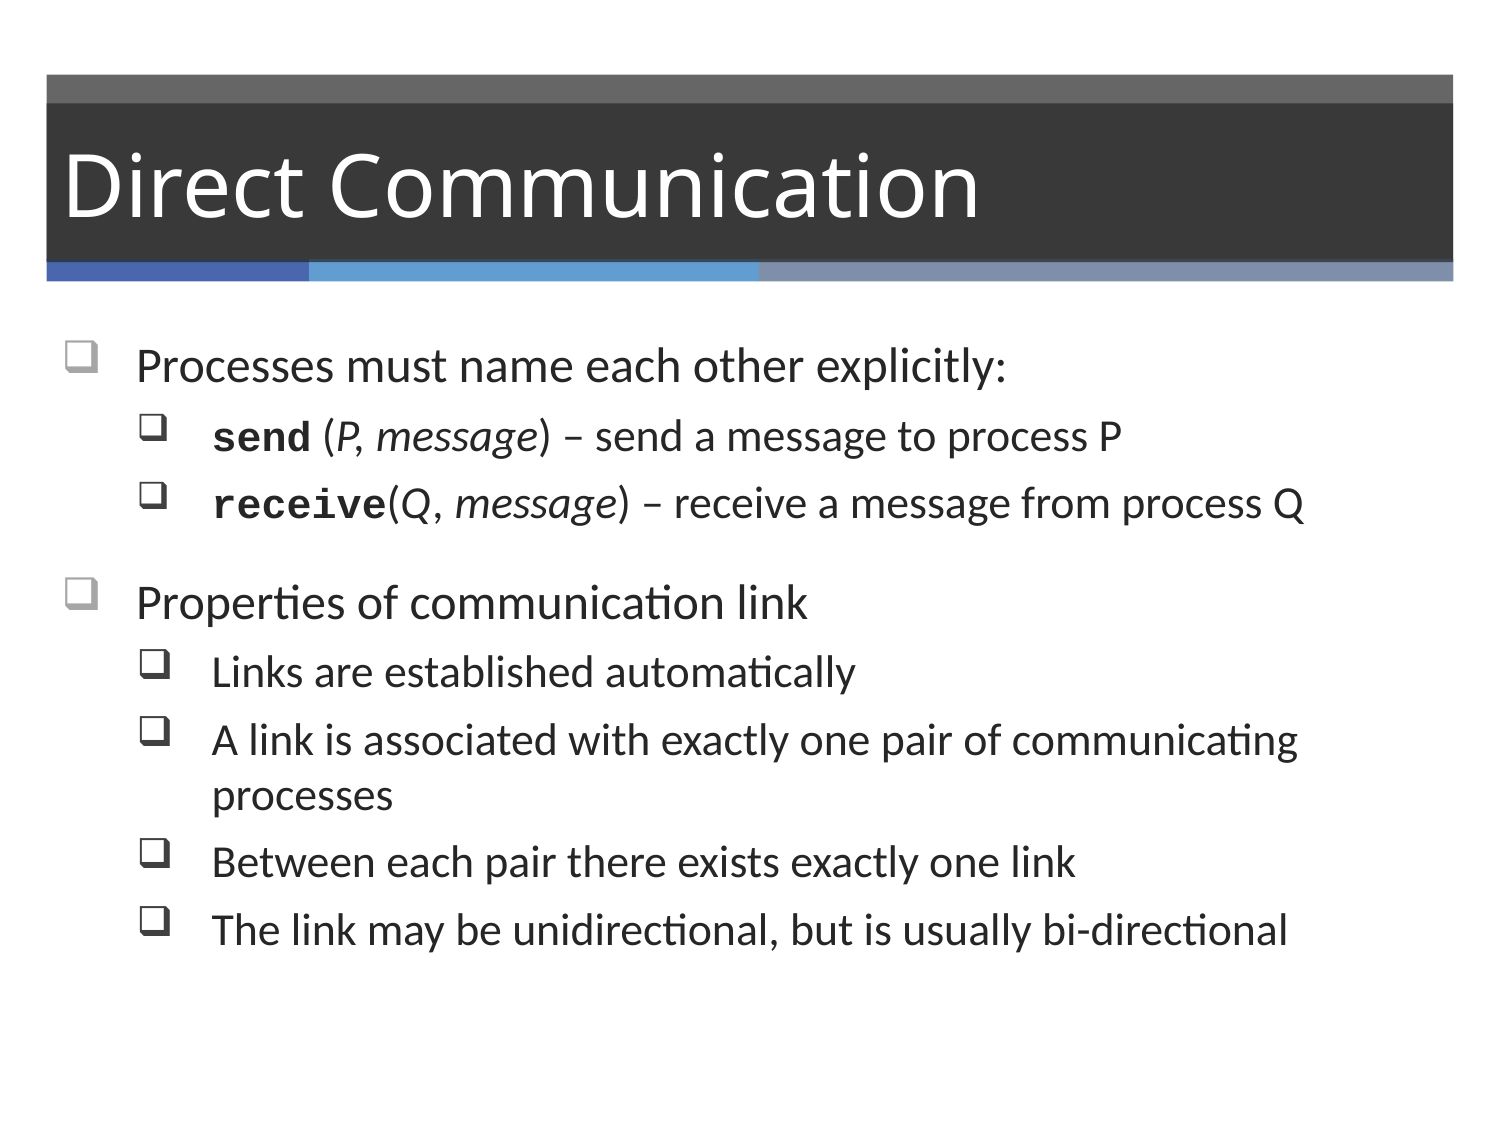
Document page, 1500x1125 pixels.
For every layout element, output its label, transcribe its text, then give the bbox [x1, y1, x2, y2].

title Direct Communication [46, 103, 1454, 263]
list Processes must name each other explicitly: send (P, message) – send a message to process P receive(Q, message) – receive a message from process Q Properties of communication link Links are established automatically A link is associated with exactly one pair of communicating processes Between each pair there exists exactly one link The link may be unidirectional, but is usually bi-directional [46, 325, 1454, 981]
